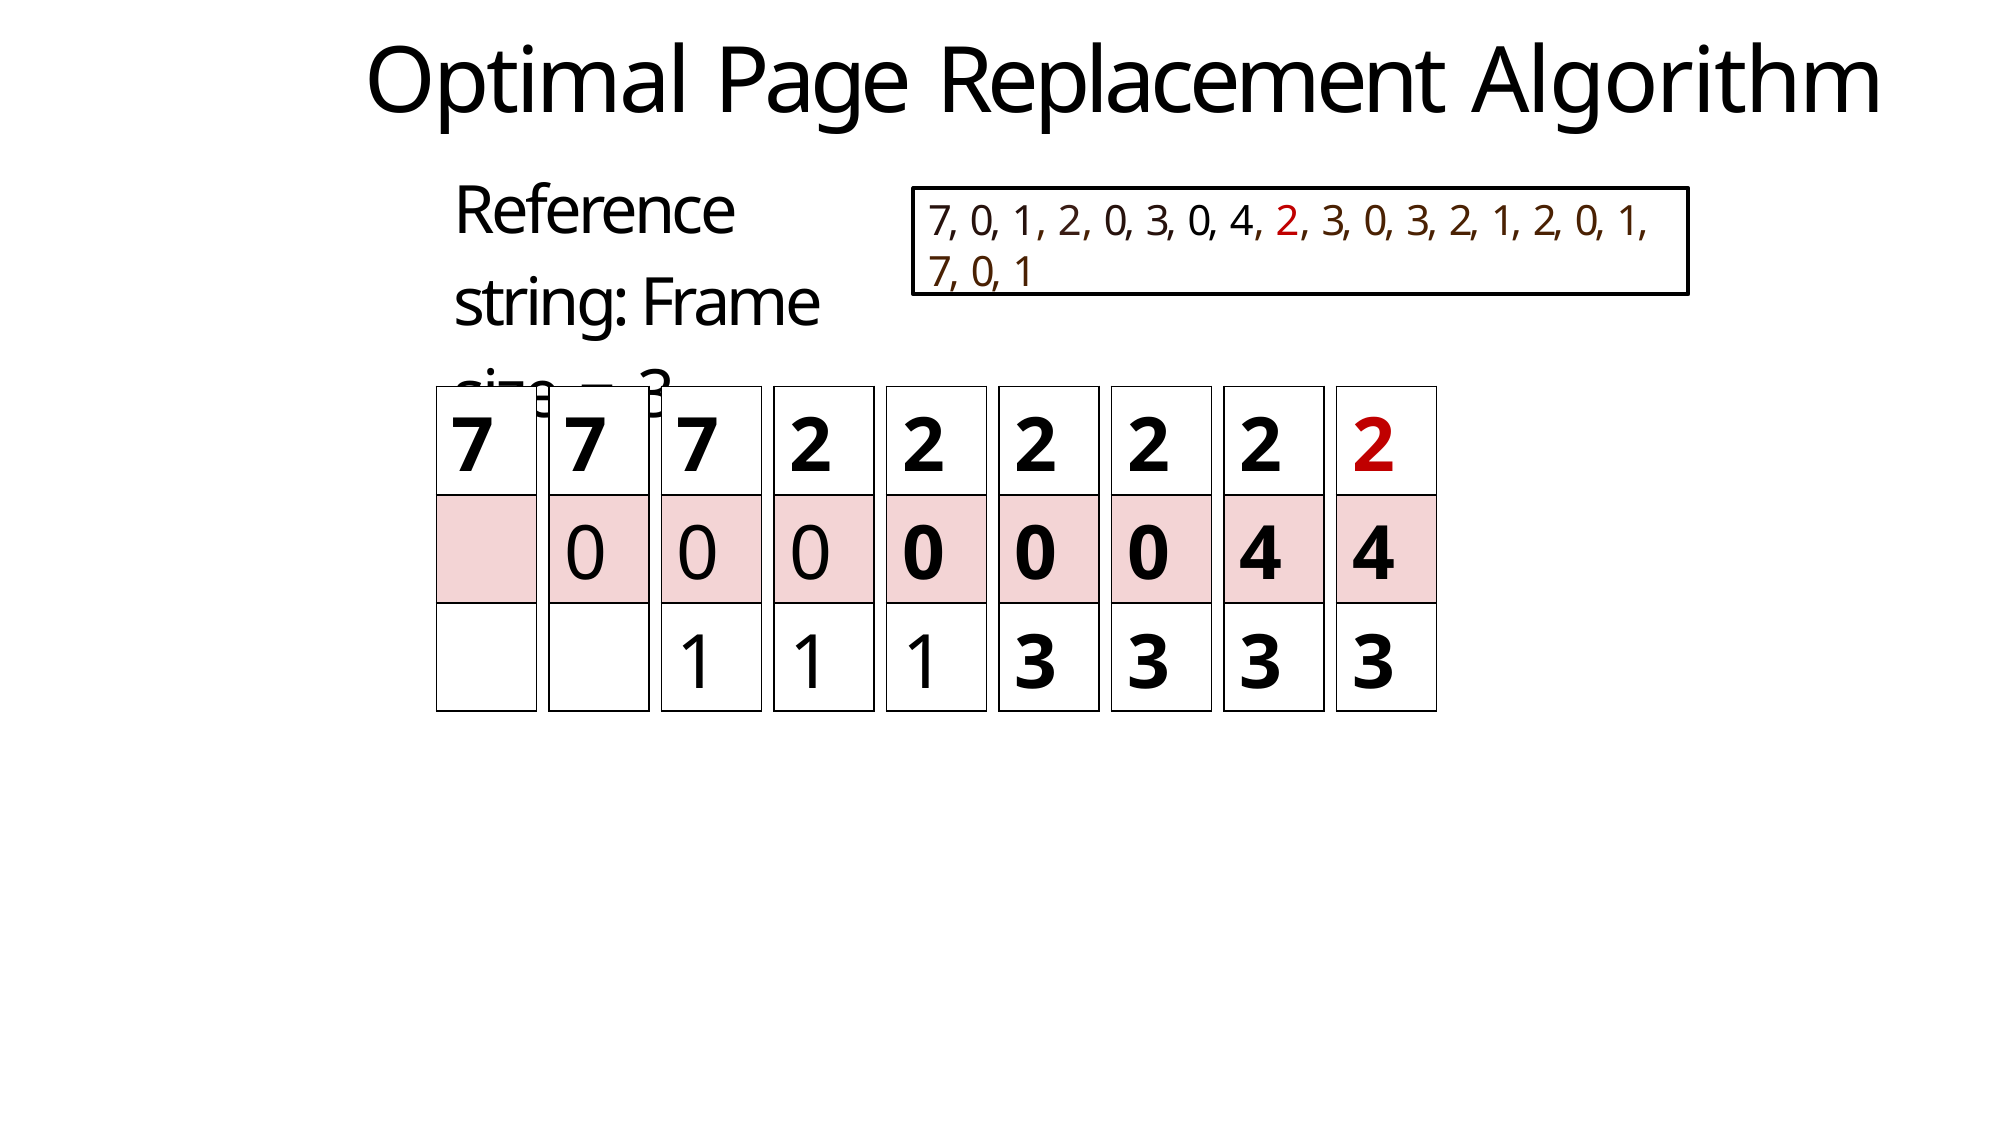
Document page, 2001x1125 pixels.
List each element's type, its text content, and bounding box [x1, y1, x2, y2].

table_header 7 [437, 387, 536, 494]
table_header 2 [1000, 387, 1098, 494]
table_cell 1 [662, 604, 761, 710]
table_header 7 [662, 387, 761, 494]
table_cell 0 [1112, 496, 1211, 602]
table_header 2 [775, 387, 873, 494]
table_cell 1 [887, 604, 986, 710]
table_cell 3 [1225, 604, 1323, 710]
table_header 2 [1112, 387, 1211, 494]
table_header 2 [887, 387, 986, 494]
table_header 2 [1225, 387, 1323, 494]
table_cell [437, 496, 536, 602]
table_cell [437, 604, 536, 710]
table_cell 4 [1225, 496, 1323, 602]
table_cell 0 [662, 496, 761, 602]
table_cell 0 [775, 496, 873, 602]
table_cell 0 [887, 496, 986, 602]
title Optimal Page Replacement Algorithm [225, 0, 1951, 171]
table_header 2 [1337, 387, 1436, 494]
table_cell 3 [1112, 604, 1211, 710]
table_cell 4 [1337, 496, 1436, 602]
table_cell [550, 604, 648, 710]
table_cell 0 [550, 496, 648, 602]
table_cell 0 [1000, 496, 1098, 602]
text_box 7, 0, 1, 2, 0, 3, 0, 4, 2, 3, 0, 3, 2, 1, 2, 0, 1, 7, 0, 1 [913, 188, 1689, 295]
table_cell 3 [1000, 604, 1098, 710]
table_cell 3 [1337, 604, 1436, 710]
text_box Reference string: Frame size = 3 [451, 153, 912, 432]
table_header 7 [550, 387, 648, 494]
table_cell 1 [775, 604, 873, 710]
